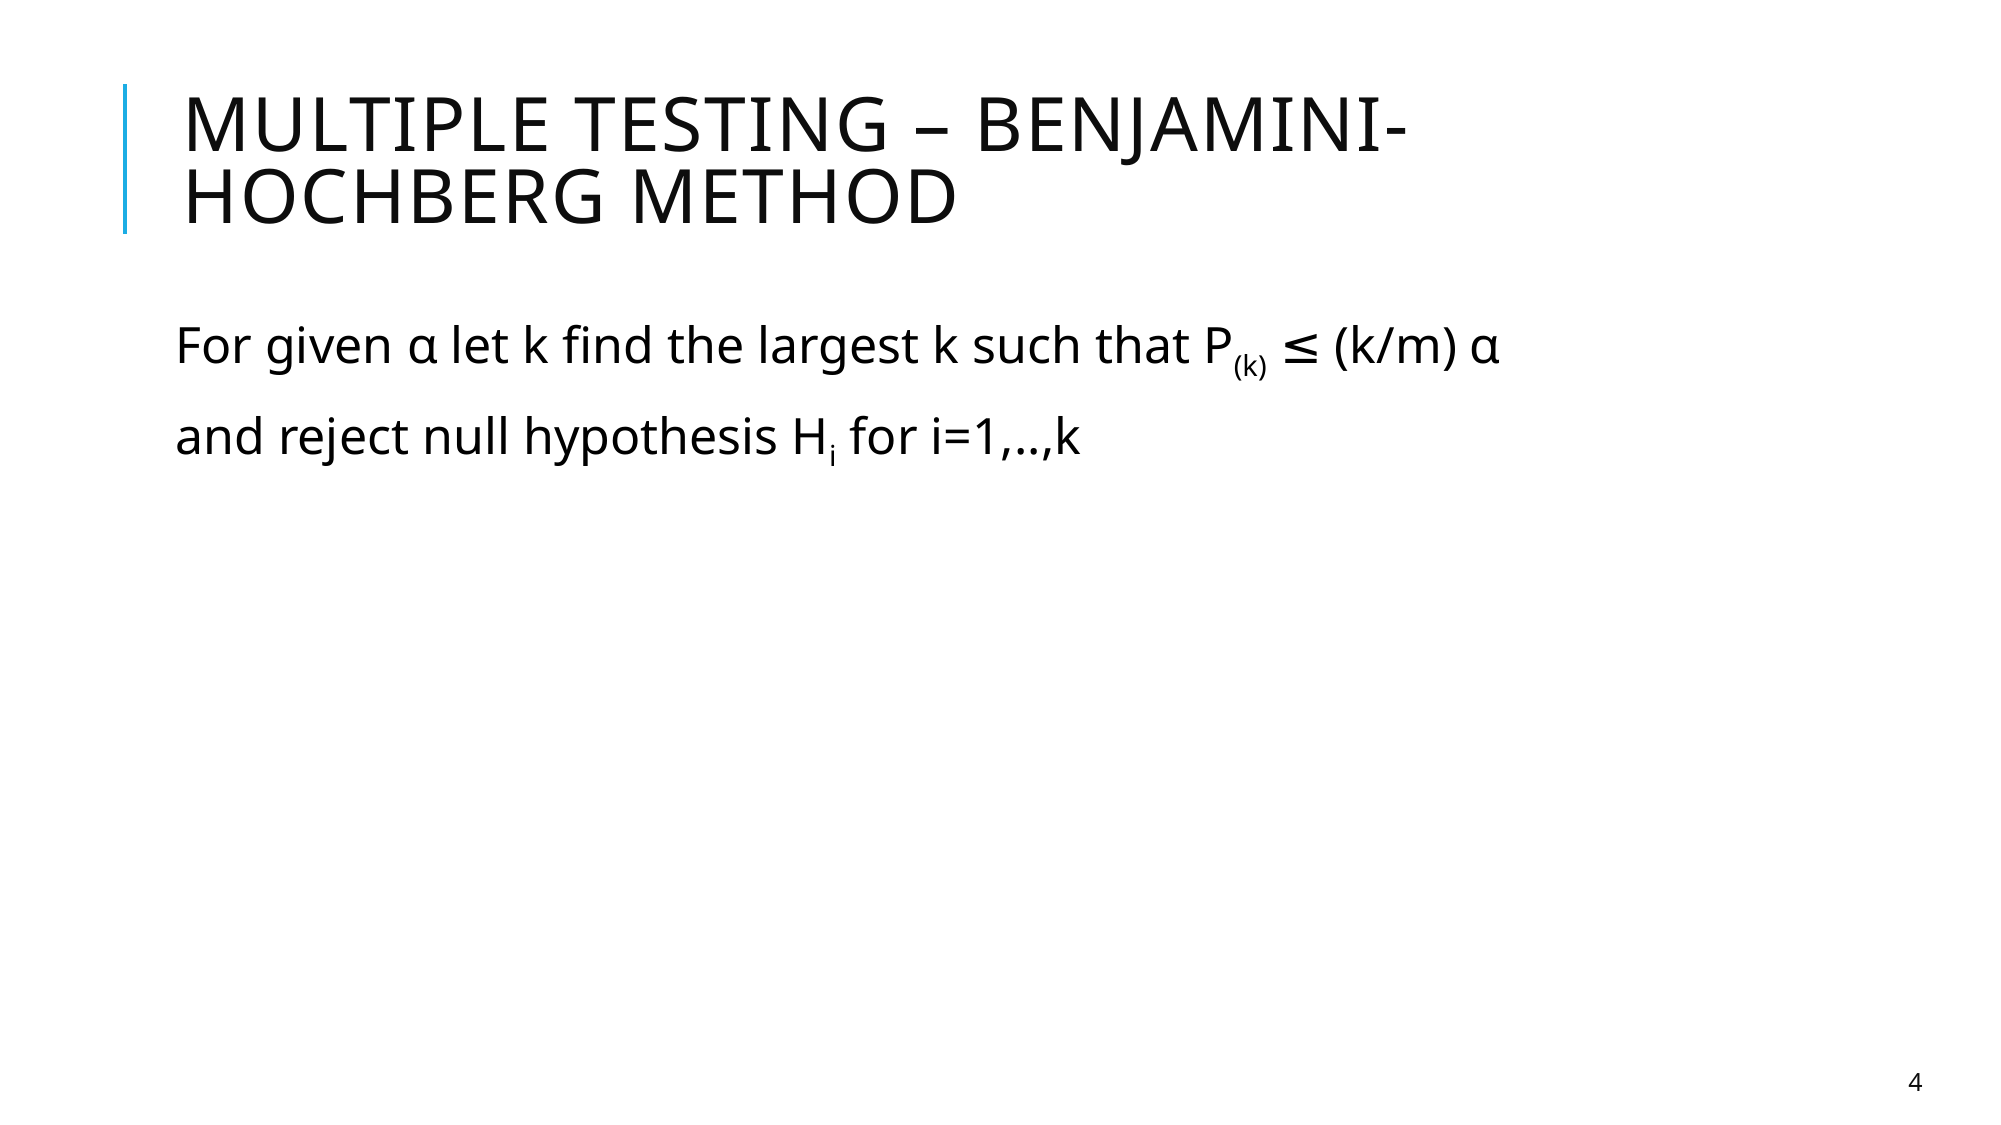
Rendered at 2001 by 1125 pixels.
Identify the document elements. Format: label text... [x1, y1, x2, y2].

list For given α let k find the largest k such that P(k) ≤ (k/m) α and reject null hypothesis Hi for i=1,..,k [168, 307, 1832, 1125]
slide_number 4 [1777, 1061, 1938, 1107]
title Multiple testing – Benjamini-Hochberg method [168, 66, 1832, 267]
